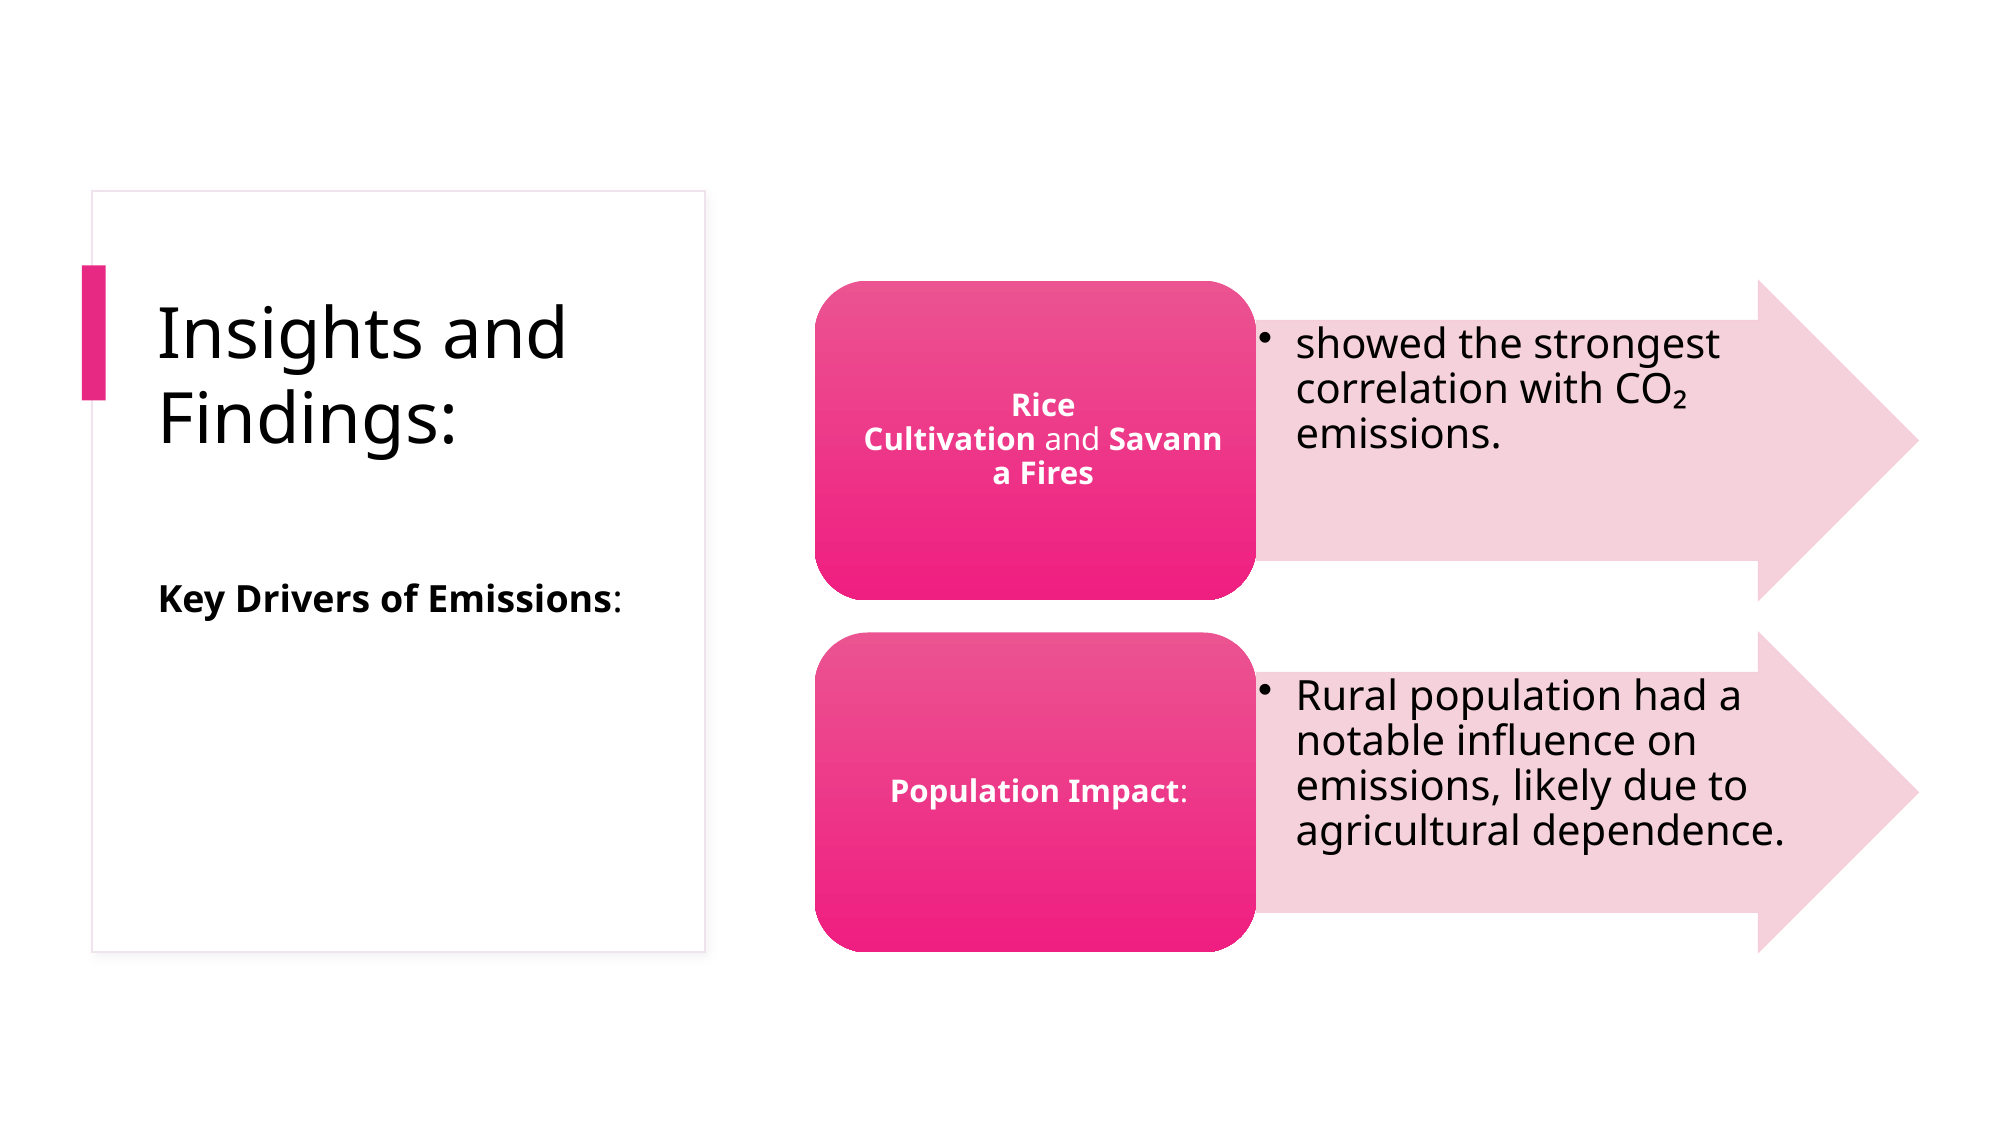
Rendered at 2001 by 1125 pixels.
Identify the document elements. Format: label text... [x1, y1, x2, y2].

title Insights and Findings: [142, 280, 651, 561]
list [814, 280, 1919, 953]
list Key Drivers of Emissions: [142, 562, 651, 902]
